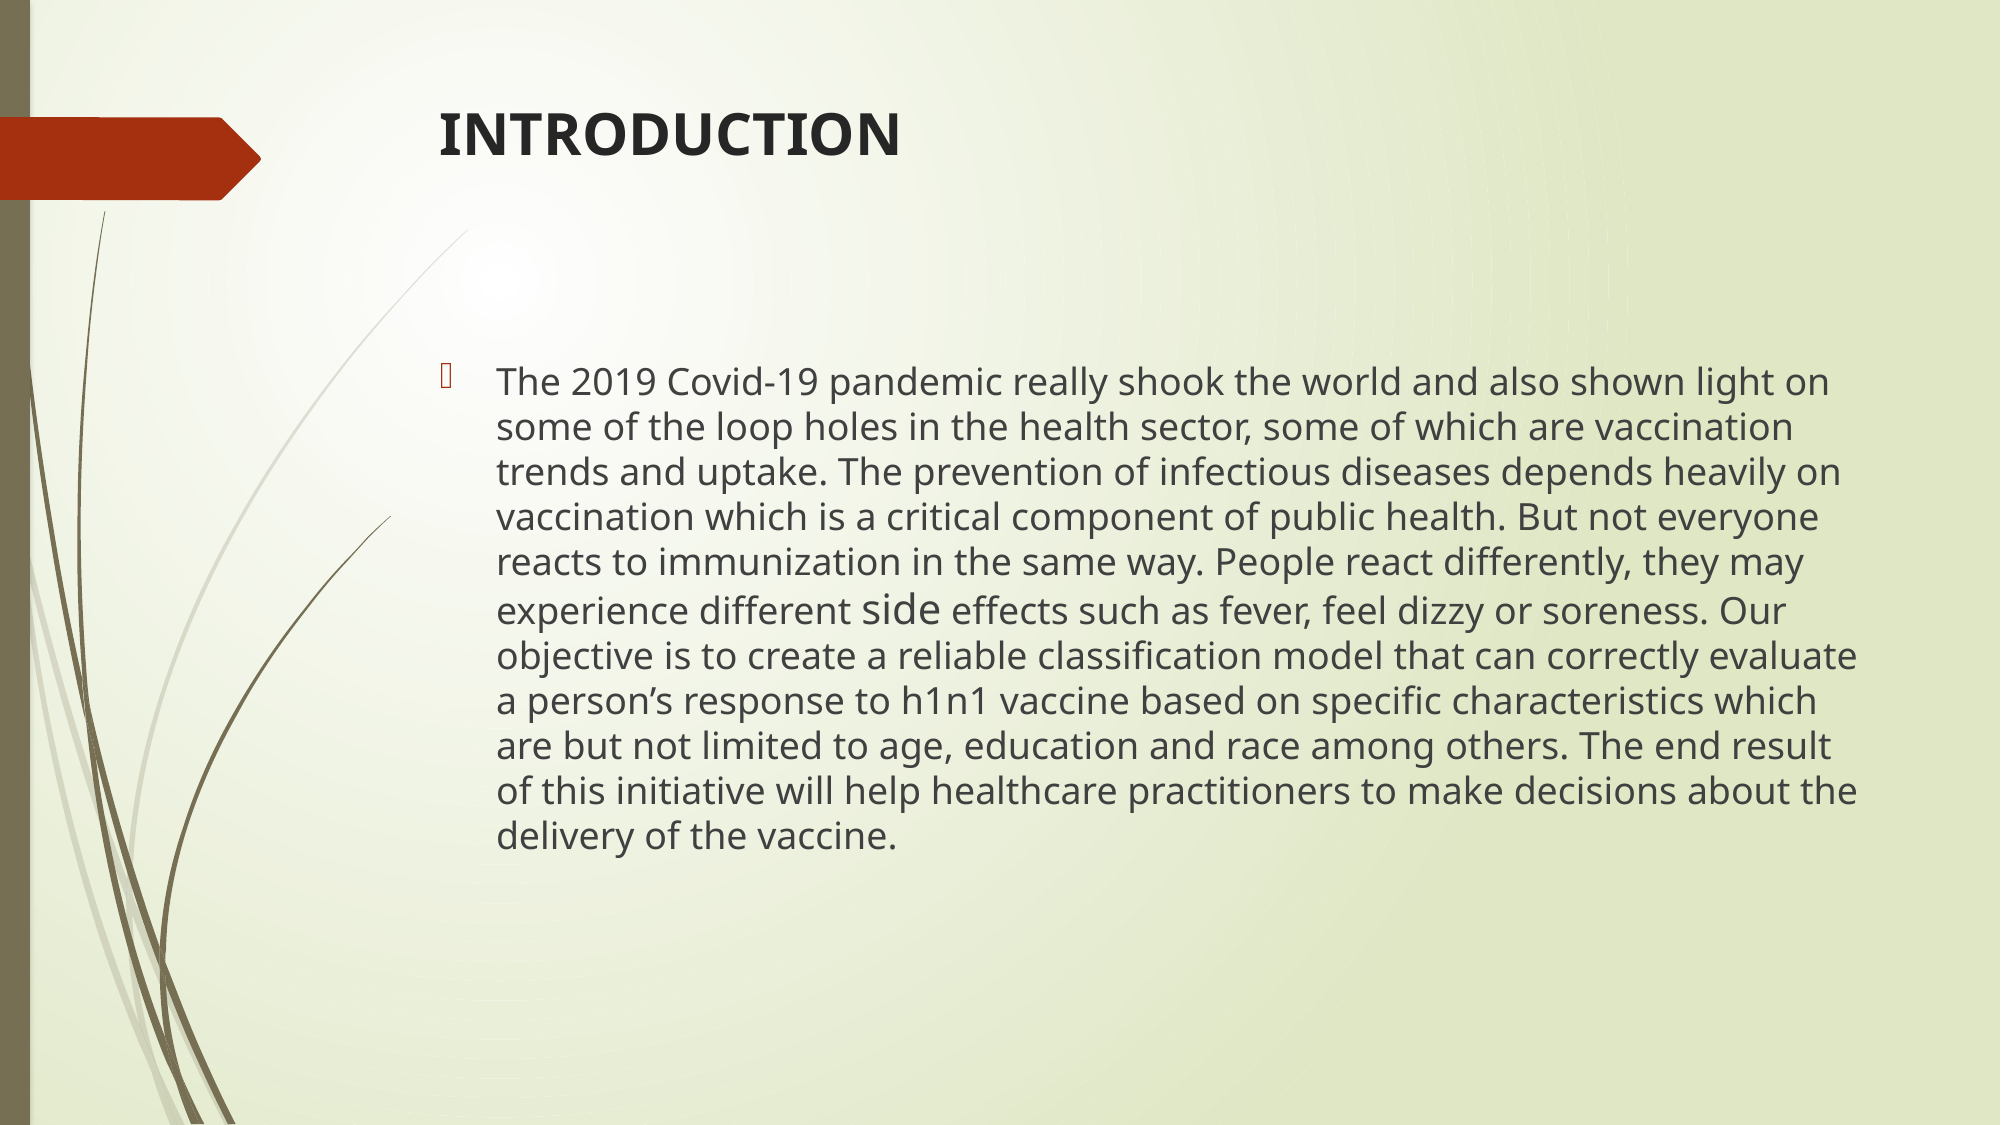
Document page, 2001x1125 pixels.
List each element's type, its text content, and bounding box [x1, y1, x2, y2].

title INTRODUCTION [424, 90, 1887, 301]
list The 2019 Covid-19 pandemic really shook the world and also shown light on some of the loop holes in the health sector, some of which are vaccination trends and uptake. The prevention of infectious diseases depends heavily on vaccination which is a critical component of public health. But not everyone reacts to immunization in the same way. People react differently, they may experience different side effects such as fever, feel dizzy or soreness. Our objective is to create a reliable classification model that can correctly evaluate a person’s response to h1n1 vaccine based on specific characteristics which are but not limited to age, education and race among others. The end result of this initiative will help healthcare practitioners to make decisions about the delivery of the vaccine. [424, 350, 1888, 970]
